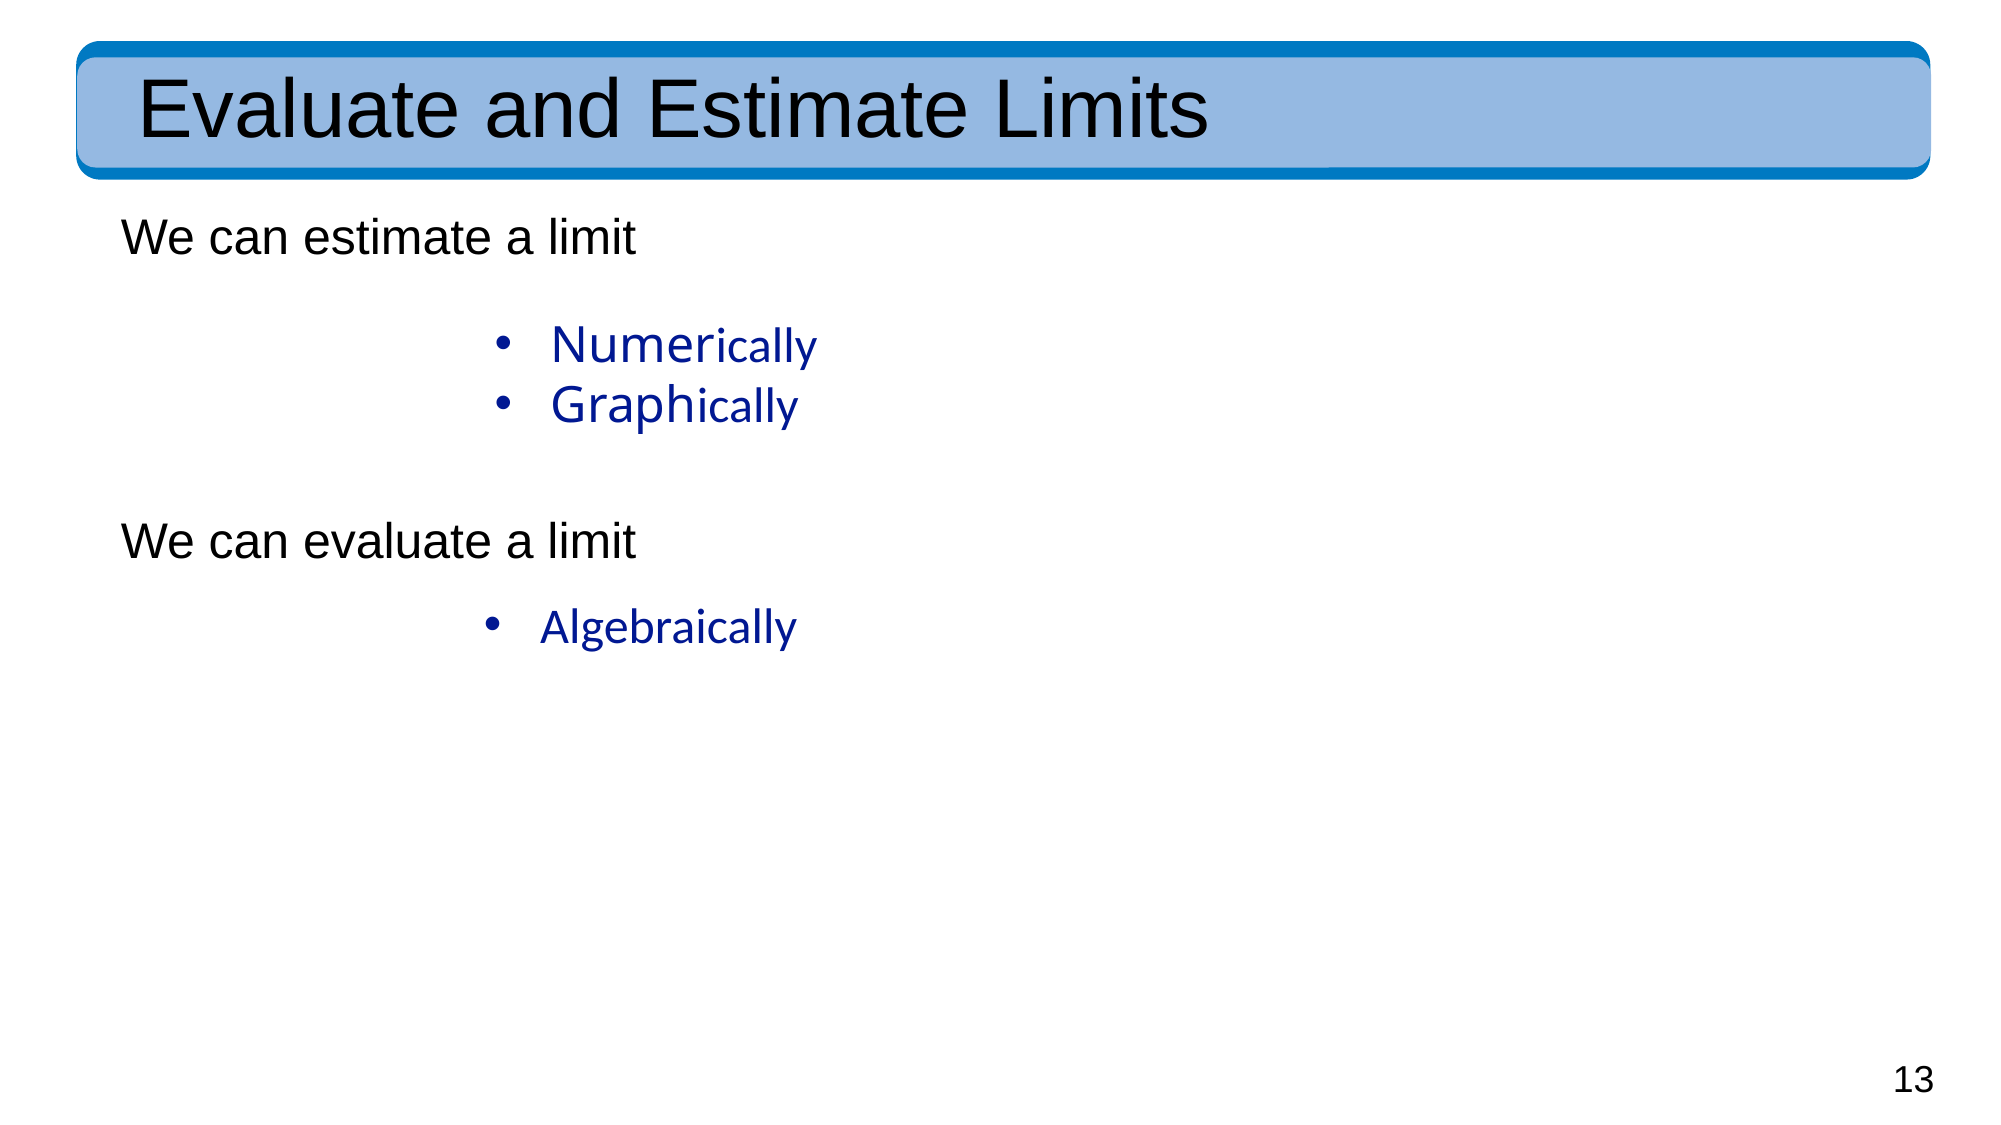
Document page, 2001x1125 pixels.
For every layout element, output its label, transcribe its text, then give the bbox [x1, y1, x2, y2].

text_box Numerically Graphically [494, 312, 1506, 440]
title Evaluate and Estimate Limits [137, 65, 1863, 176]
list We can estimate a limit [120, 211, 847, 276]
list We can evaluate a limit [120, 515, 847, 580]
text_box Algebraically [483, 593, 1495, 662]
